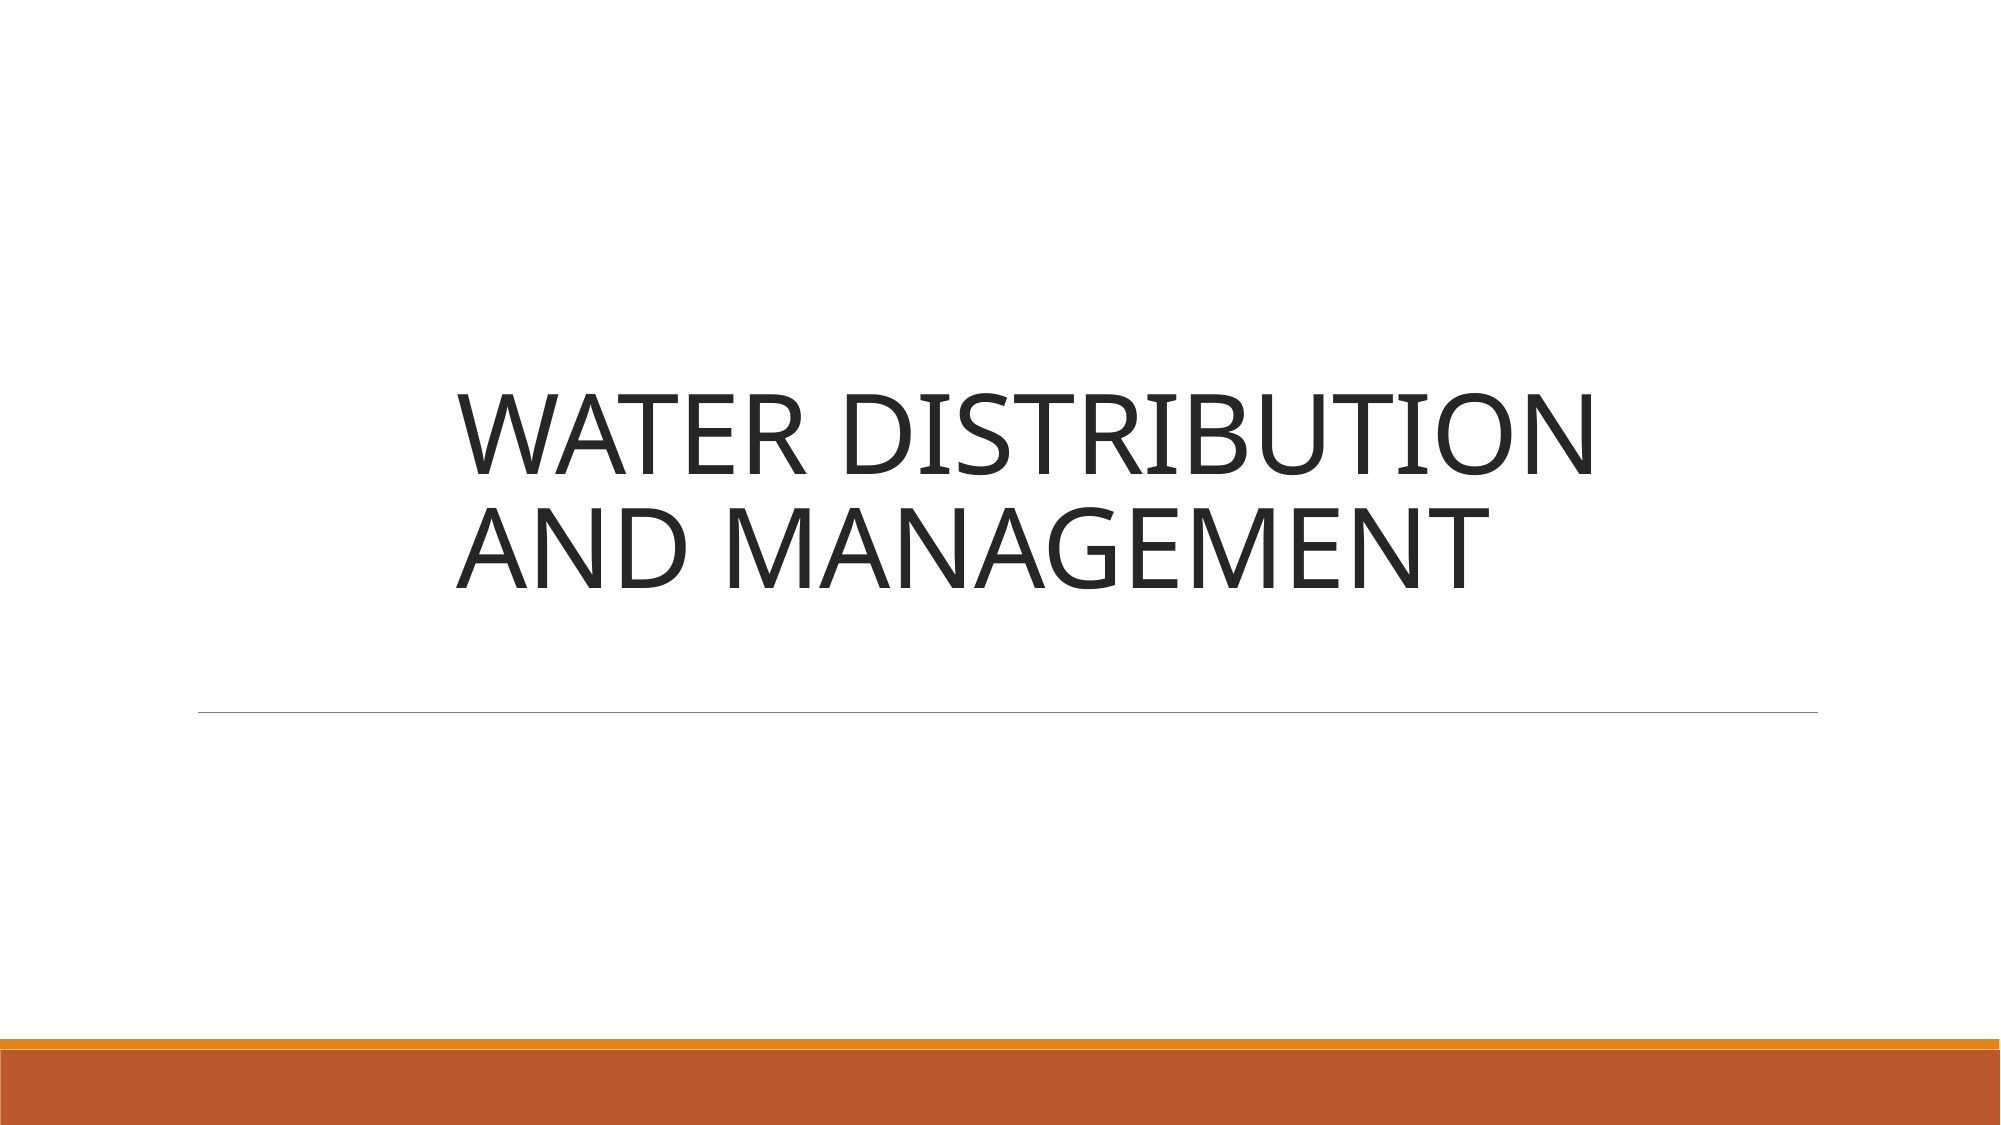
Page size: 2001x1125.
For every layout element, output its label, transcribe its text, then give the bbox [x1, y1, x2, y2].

title WATER DISTRIBUTION AND MANAGEMENT [441, 369, 1727, 619]
